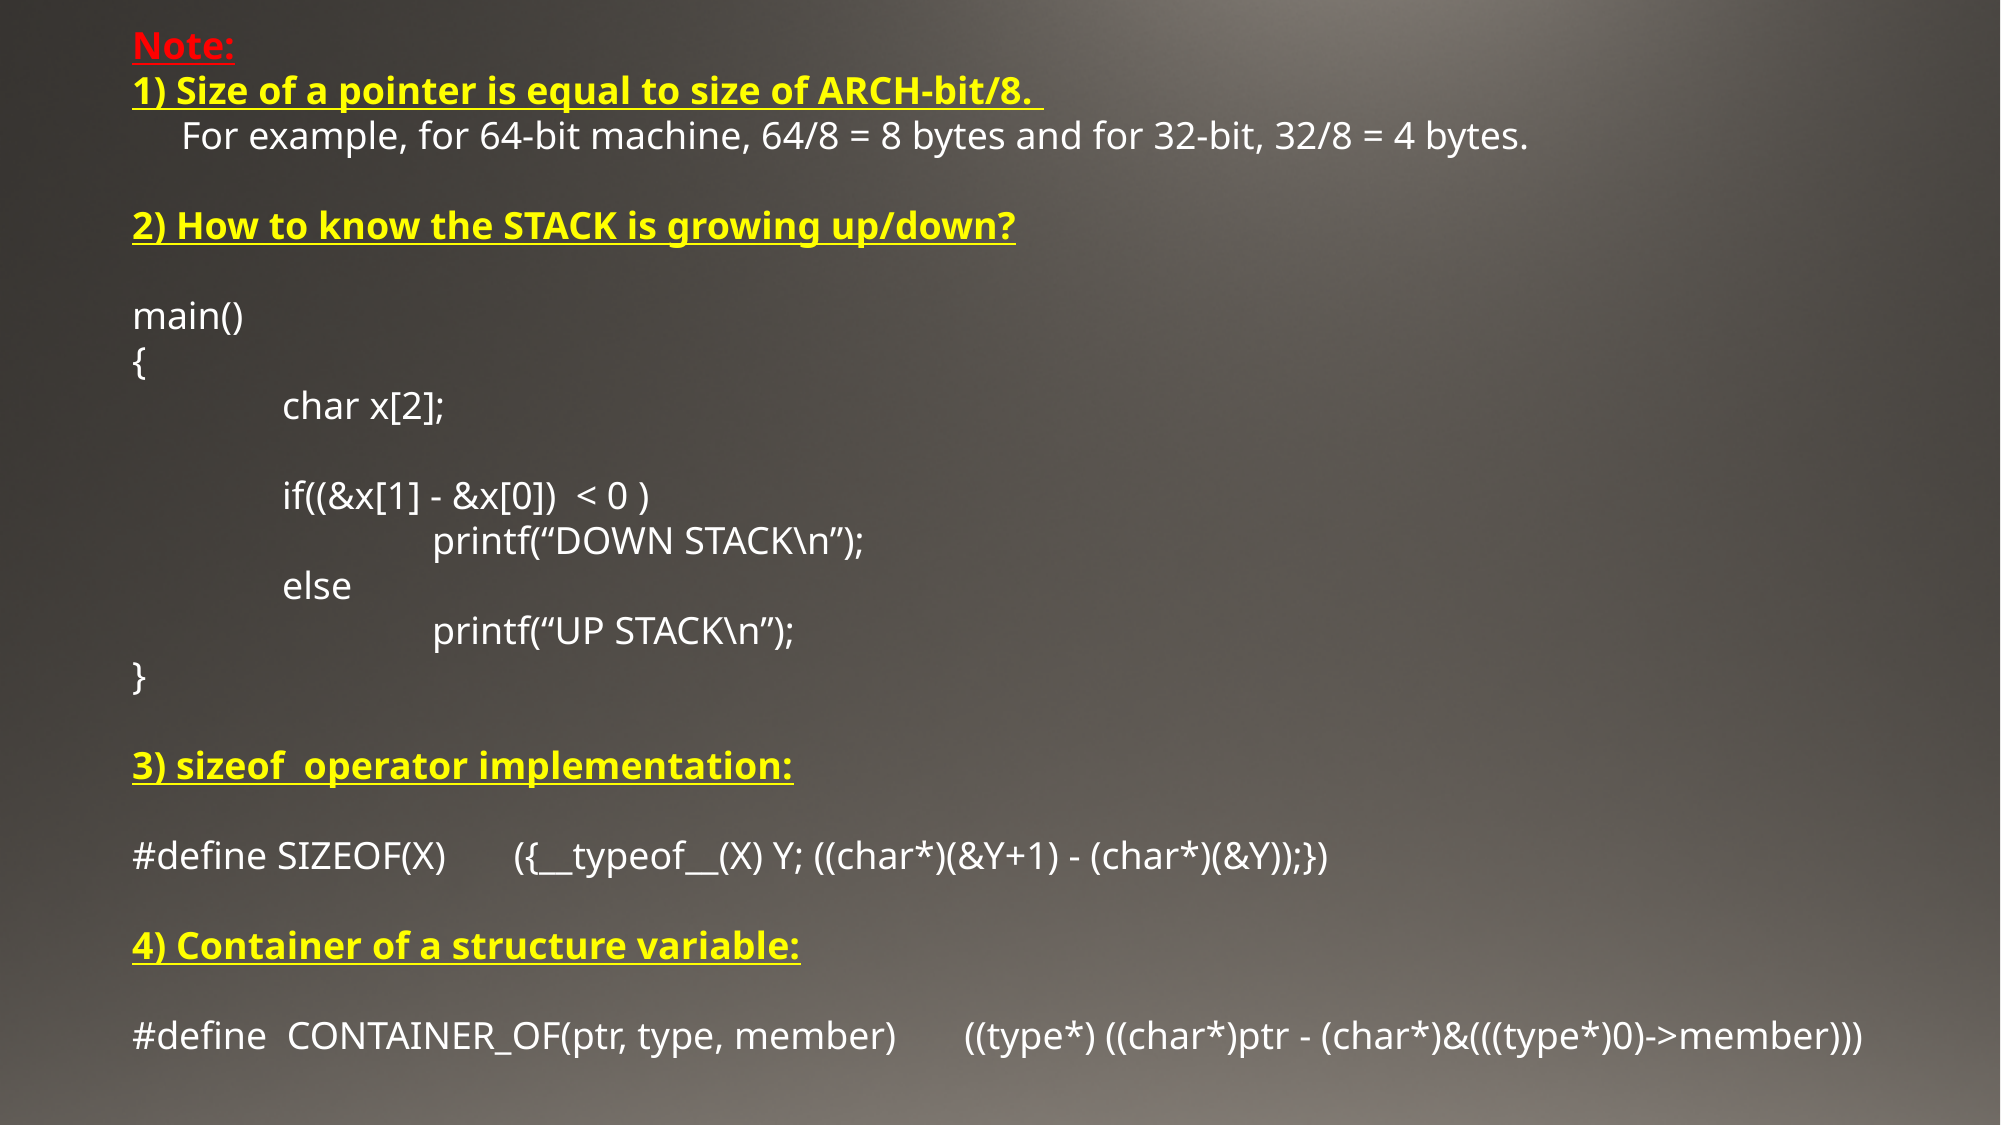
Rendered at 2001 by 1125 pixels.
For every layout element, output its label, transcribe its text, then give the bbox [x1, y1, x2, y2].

picture [0, 0, 2001, 1125]
text_box Note: 1) Size of a pointer is equal to size of ARCH-bit/8. For example, for 64-bit machine, 64/8 = 8 bytes and for 32-bit, 32/8 = 4 bytes. 2) How to know the STACK is growing up/down? main() { char x[2]; if((&x[1] - &x[0]) < 0 ) printf(“DOWN STACK\n”); else printf(“UP STACK\n”); } 3) sizeof operator implementation: #define SIZEOF(X) ({__typeof__(X) Y; ((char*)(&Y+1) - (char*)(&Y));}) 4) Container of a structure variable: #define CONTAINER_OF(ptr, type, member) ((type*) ((char*)ptr - (char*)&(((type*)0)->member))) [117, 14, 1883, 1065]
